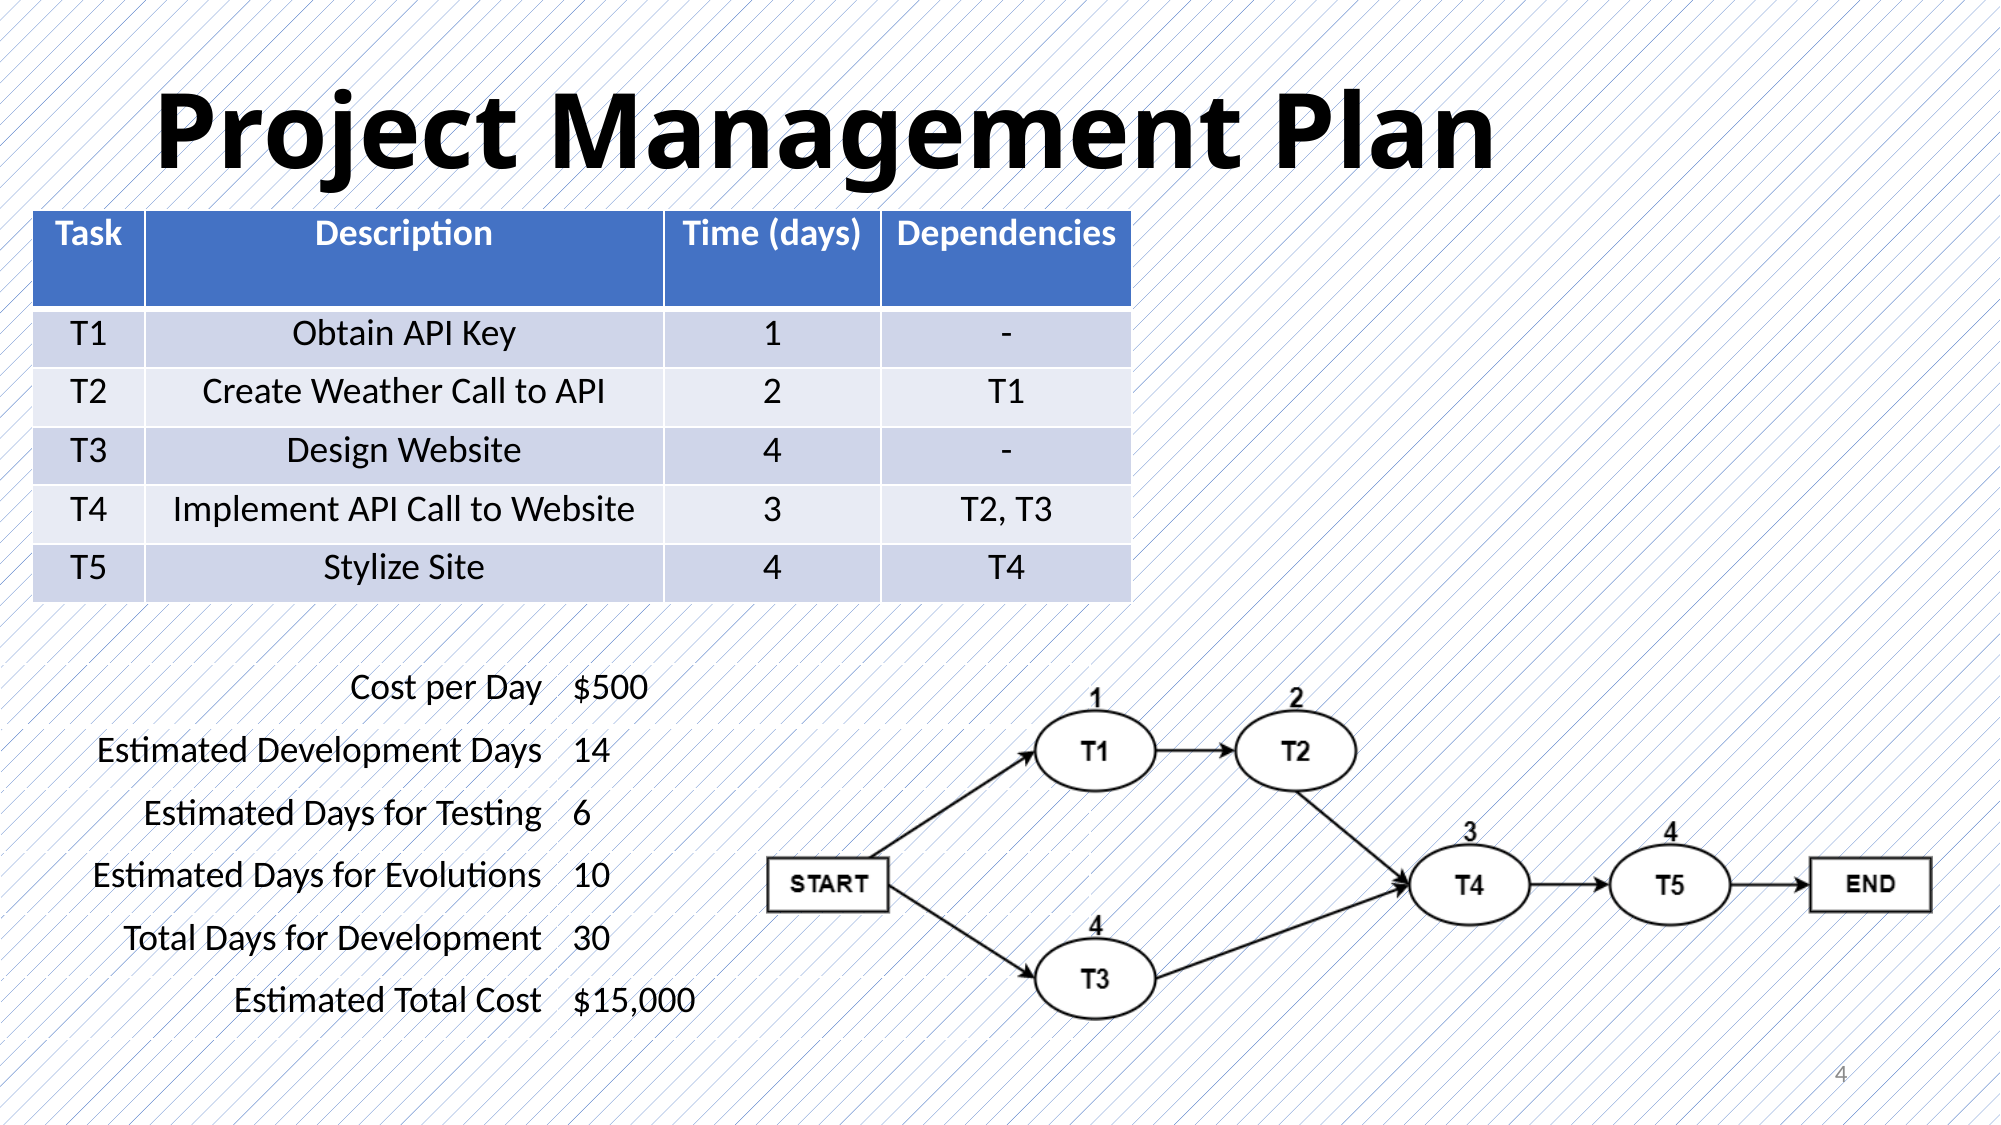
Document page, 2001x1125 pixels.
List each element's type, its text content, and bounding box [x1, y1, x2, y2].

table_cell Total Days for Development [1, 915, 557, 976]
table_cell T4 [882, 545, 1131, 602]
table_cell T5 [33, 545, 144, 602]
table_cell 1 [665, 312, 880, 367]
table_cell Obtain API Key [146, 312, 663, 367]
table_cell Create Weather Call to API [146, 369, 663, 426]
table_cell 14 [558, 729, 766, 788]
table_cell - [882, 312, 1131, 367]
table_cell T1 [33, 312, 144, 367]
table_cell - [882, 428, 1131, 484]
table_cell Estimated Development Days [1, 729, 557, 788]
table_cell Design Website [146, 428, 663, 484]
title Project Management Plan [137, 59, 1863, 210]
table_header Cost per Day [1, 665, 557, 724]
table_header Task [33, 211, 144, 306]
table_cell T2, T3 [882, 486, 1131, 543]
table_cell Estimated Days for Testing [1, 790, 557, 851]
table_cell 3 [665, 486, 880, 543]
table_header Description [146, 211, 663, 306]
table_cell T4 [33, 486, 144, 543]
table_cell 6 [558, 790, 766, 851]
table_cell Stylize Site [146, 545, 663, 602]
table_cell 2 [665, 369, 880, 426]
picture [766, 682, 1933, 1021]
table_cell 4 [665, 428, 880, 484]
table_cell T1 [882, 369, 1131, 426]
table_cell 30 [558, 915, 766, 976]
table_cell $15,000 [558, 978, 1089, 1038]
table_cell T3 [33, 428, 144, 484]
table_cell Estimated Days for Evolutions [1, 853, 557, 913]
slide_number 4 [1412, 1042, 1863, 1103]
table_cell 4 [665, 545, 880, 602]
table_cell Implement API Call to Website [146, 486, 663, 543]
table_header Time (days) [665, 211, 880, 306]
table_cell Estimated Total Cost [1, 978, 557, 1038]
table_cell T2 [33, 369, 144, 426]
table_header Dependencies [882, 211, 1131, 306]
table_header $500 [558, 665, 1089, 724]
table_cell 10 [558, 853, 766, 913]
